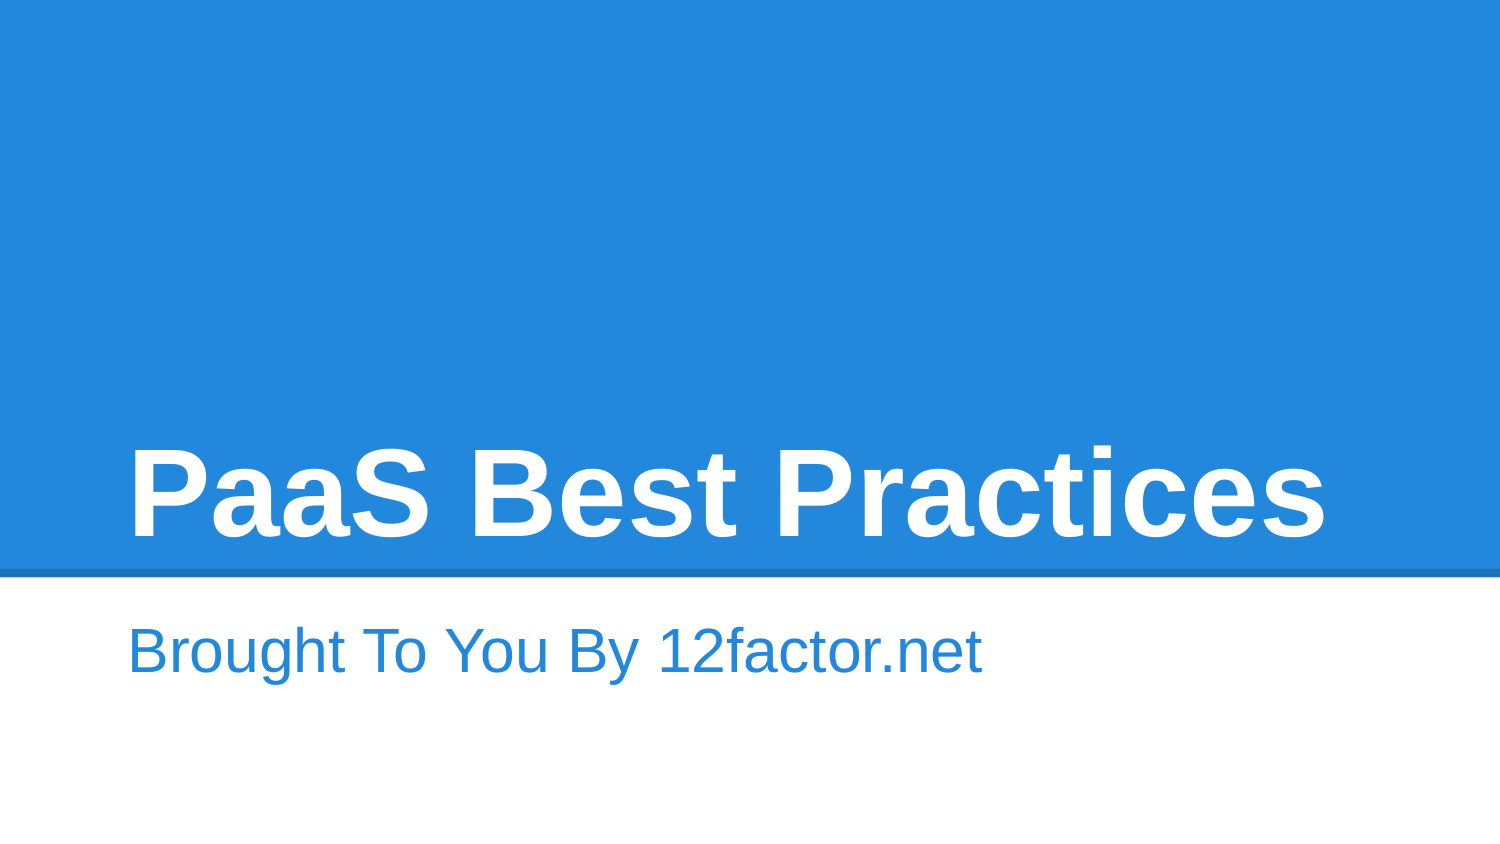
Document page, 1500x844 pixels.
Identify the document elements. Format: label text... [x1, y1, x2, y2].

subtitle Brought To You By 12factor.net [112, 594, 1388, 722]
title PaaS Best Practices [112, 306, 1388, 577]
